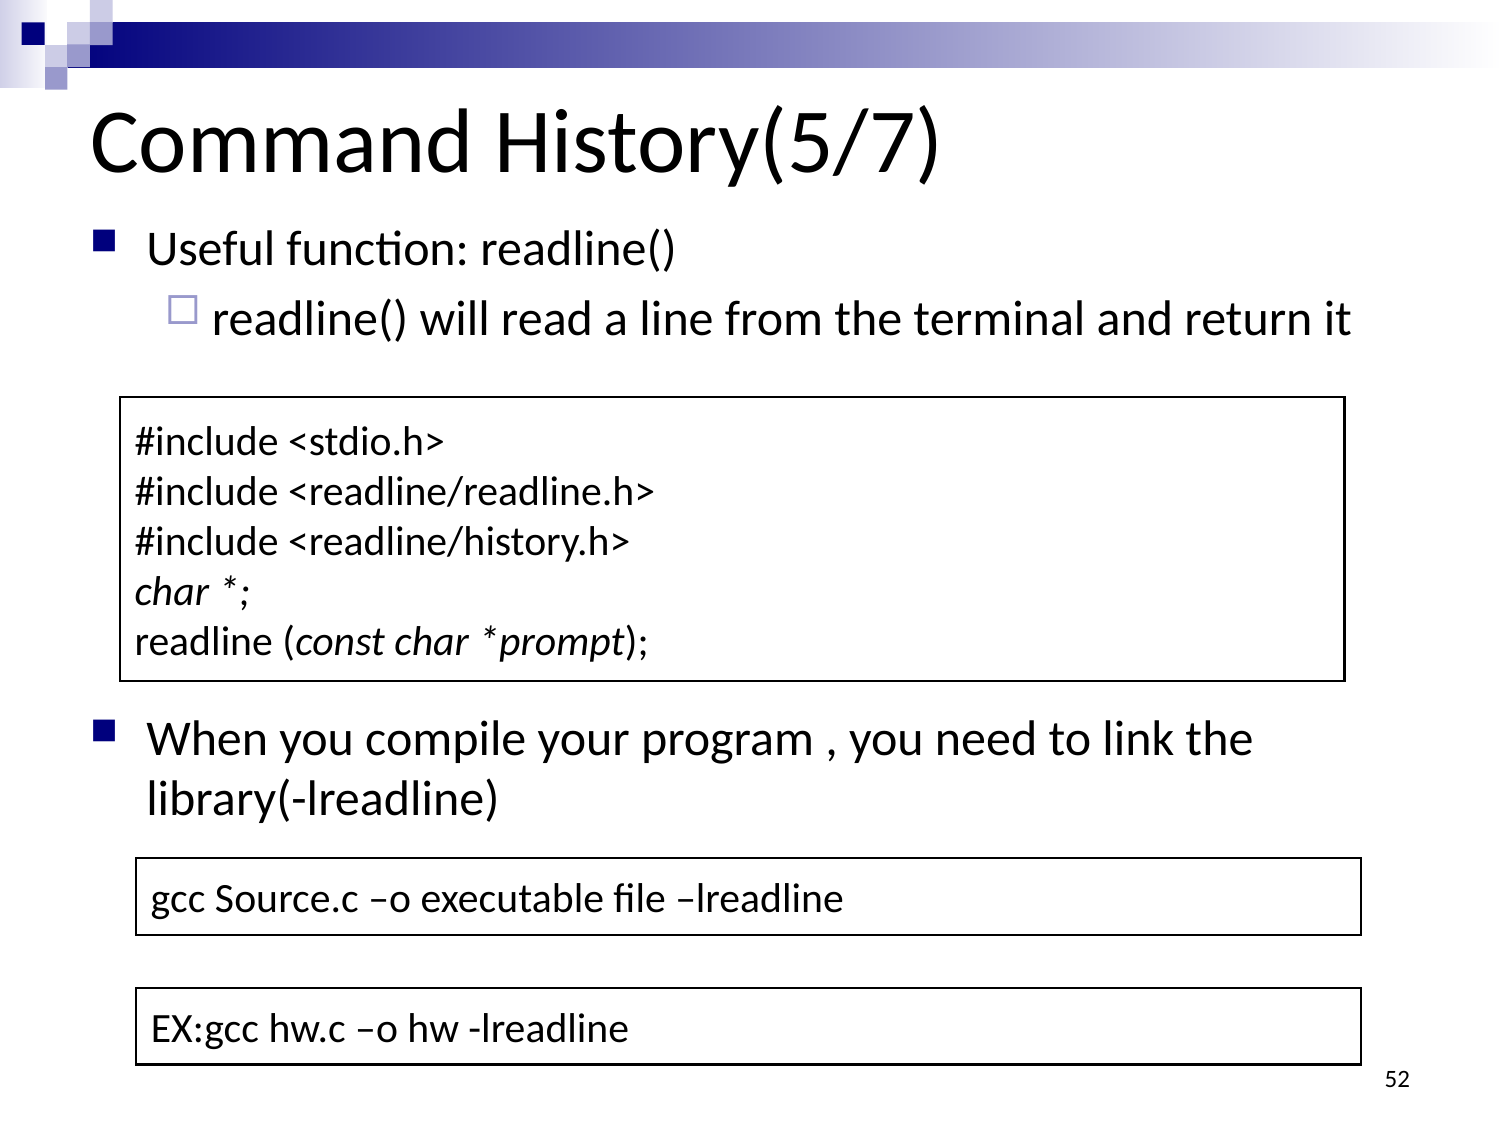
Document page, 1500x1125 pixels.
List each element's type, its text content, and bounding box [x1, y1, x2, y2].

text_box gcc Source.c –o executable file –lreadline [135, 857, 1361, 935]
text_box #include <stdio.h> #include <readline/readline.h> #include <readline/history.h> char *; readline (const char *prompt); [119, 397, 1345, 681]
list Useful function: readline() readline() will read a line from the terminal and return it When you compile your program , you need to link the library(-lreadline) [75, 208, 1425, 1071]
title Command History(5/7) [75, 75, 1425, 197]
slide_number 52 [1074, 1025, 1425, 1100]
text_box EX:gcc hw.c –o hw -lreadline [135, 987, 1361, 1065]
